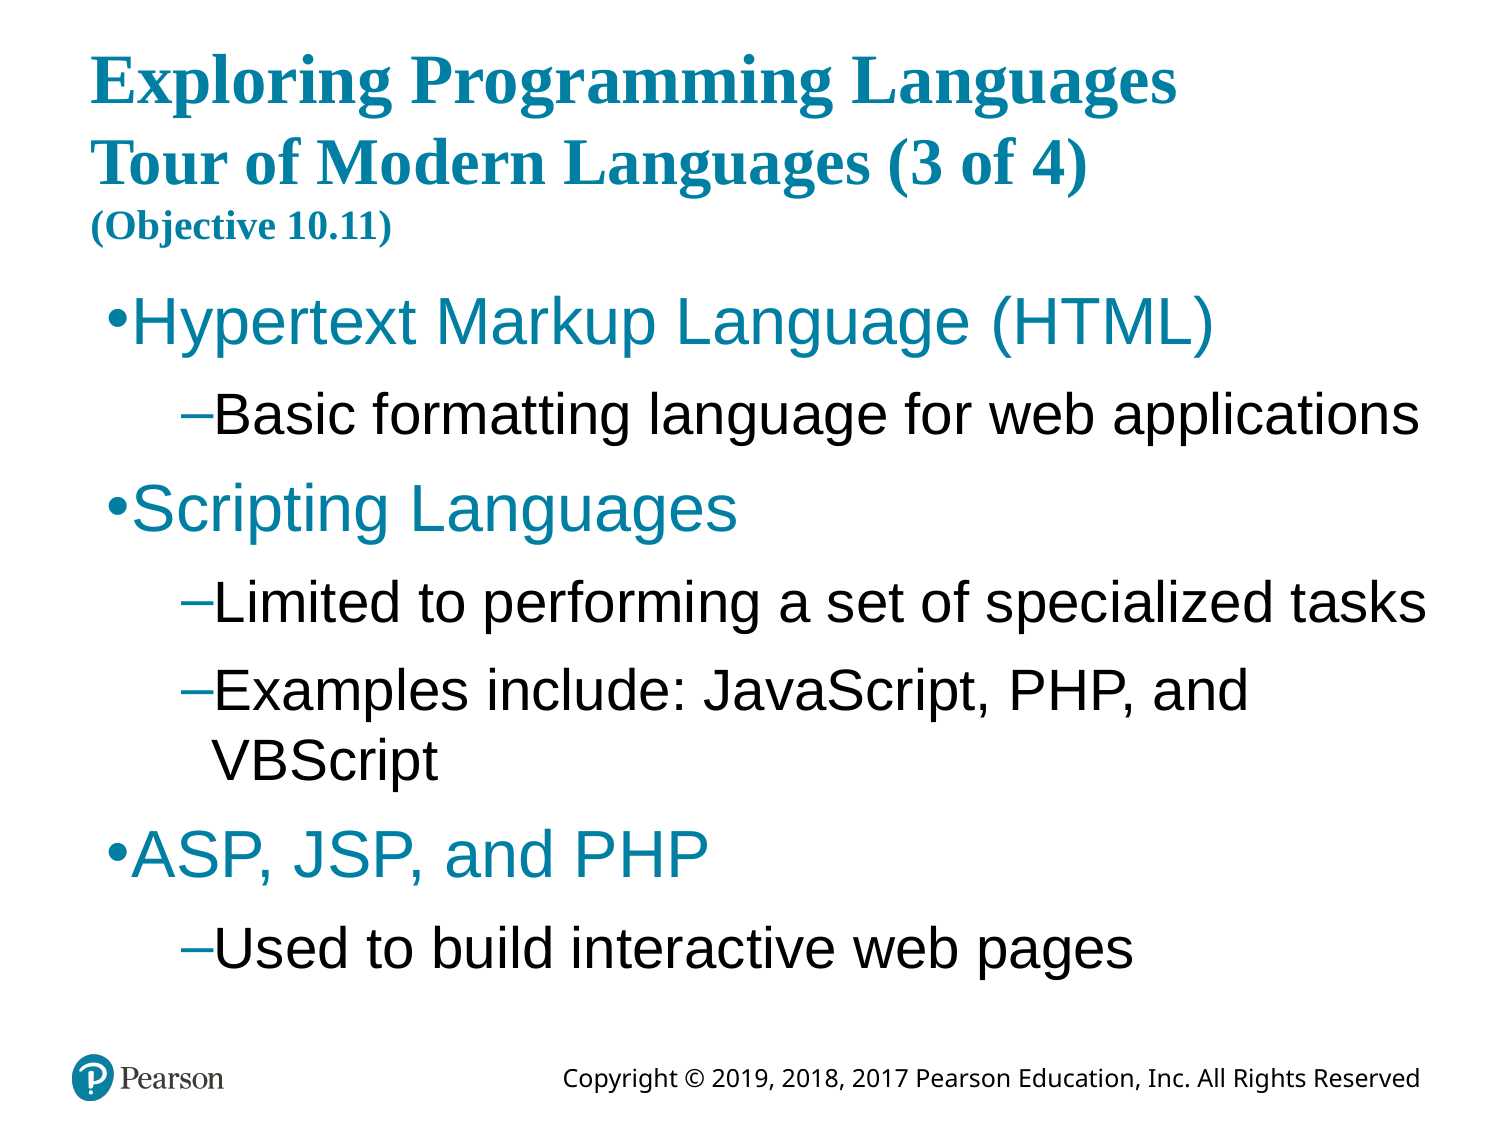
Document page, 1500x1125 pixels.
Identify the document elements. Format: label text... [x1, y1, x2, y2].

title Exploring Programming Languages Tour of Modern Languages (3 of 4) (Objective 10.11) [75, 0, 1500, 263]
text_box Hypertext Markup Language (HTML) Basic formatting language for web applications Scripting Languages Limited to performing a set of specialized tasks Examples include: JavaScript, PHP, and VBScript ASP, JSP, and PHP Used to build interactive web pages [74, 262, 1488, 1125]
